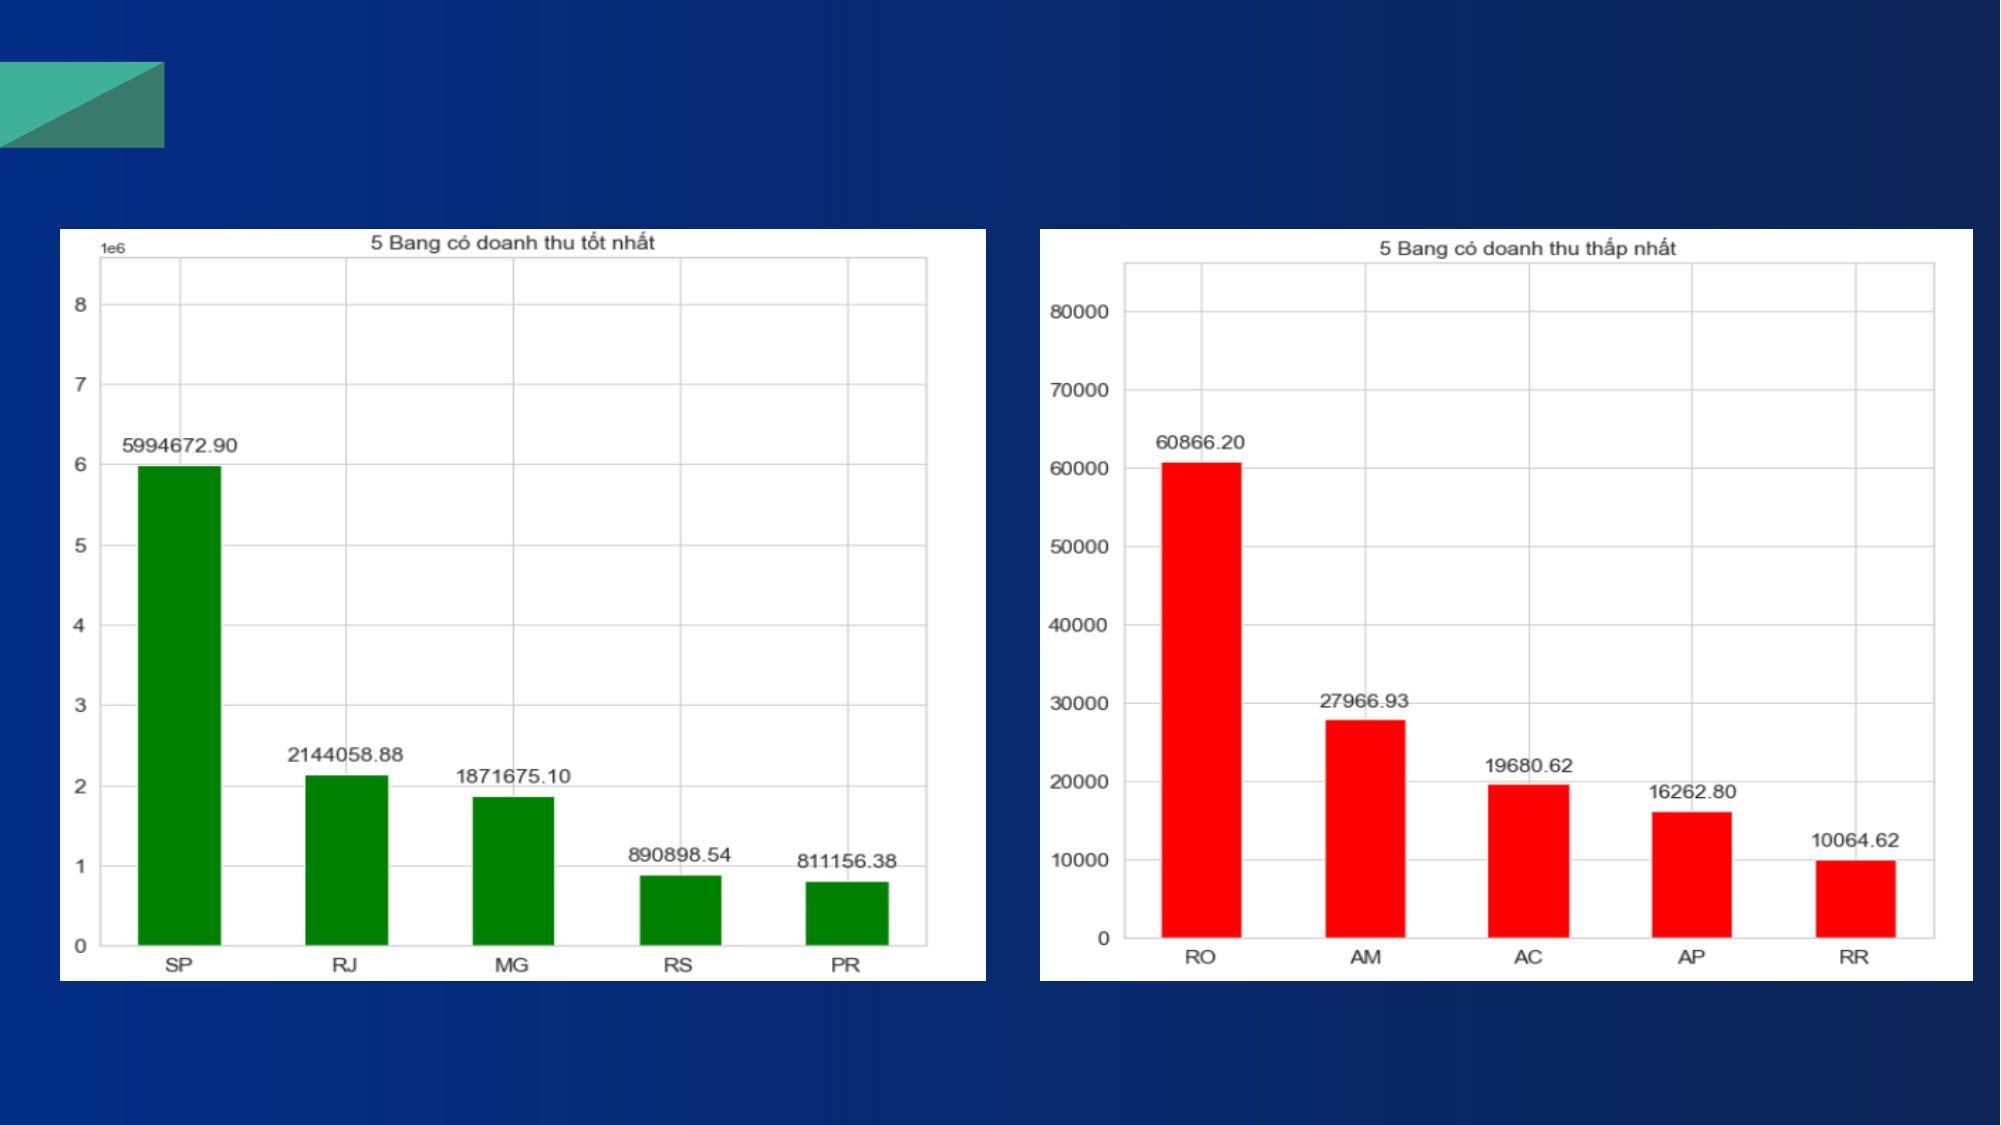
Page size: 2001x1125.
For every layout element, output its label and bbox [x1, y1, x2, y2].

text_box [0, 61, 165, 148]
picture [60, 229, 986, 981]
picture [1040, 229, 1974, 981]
